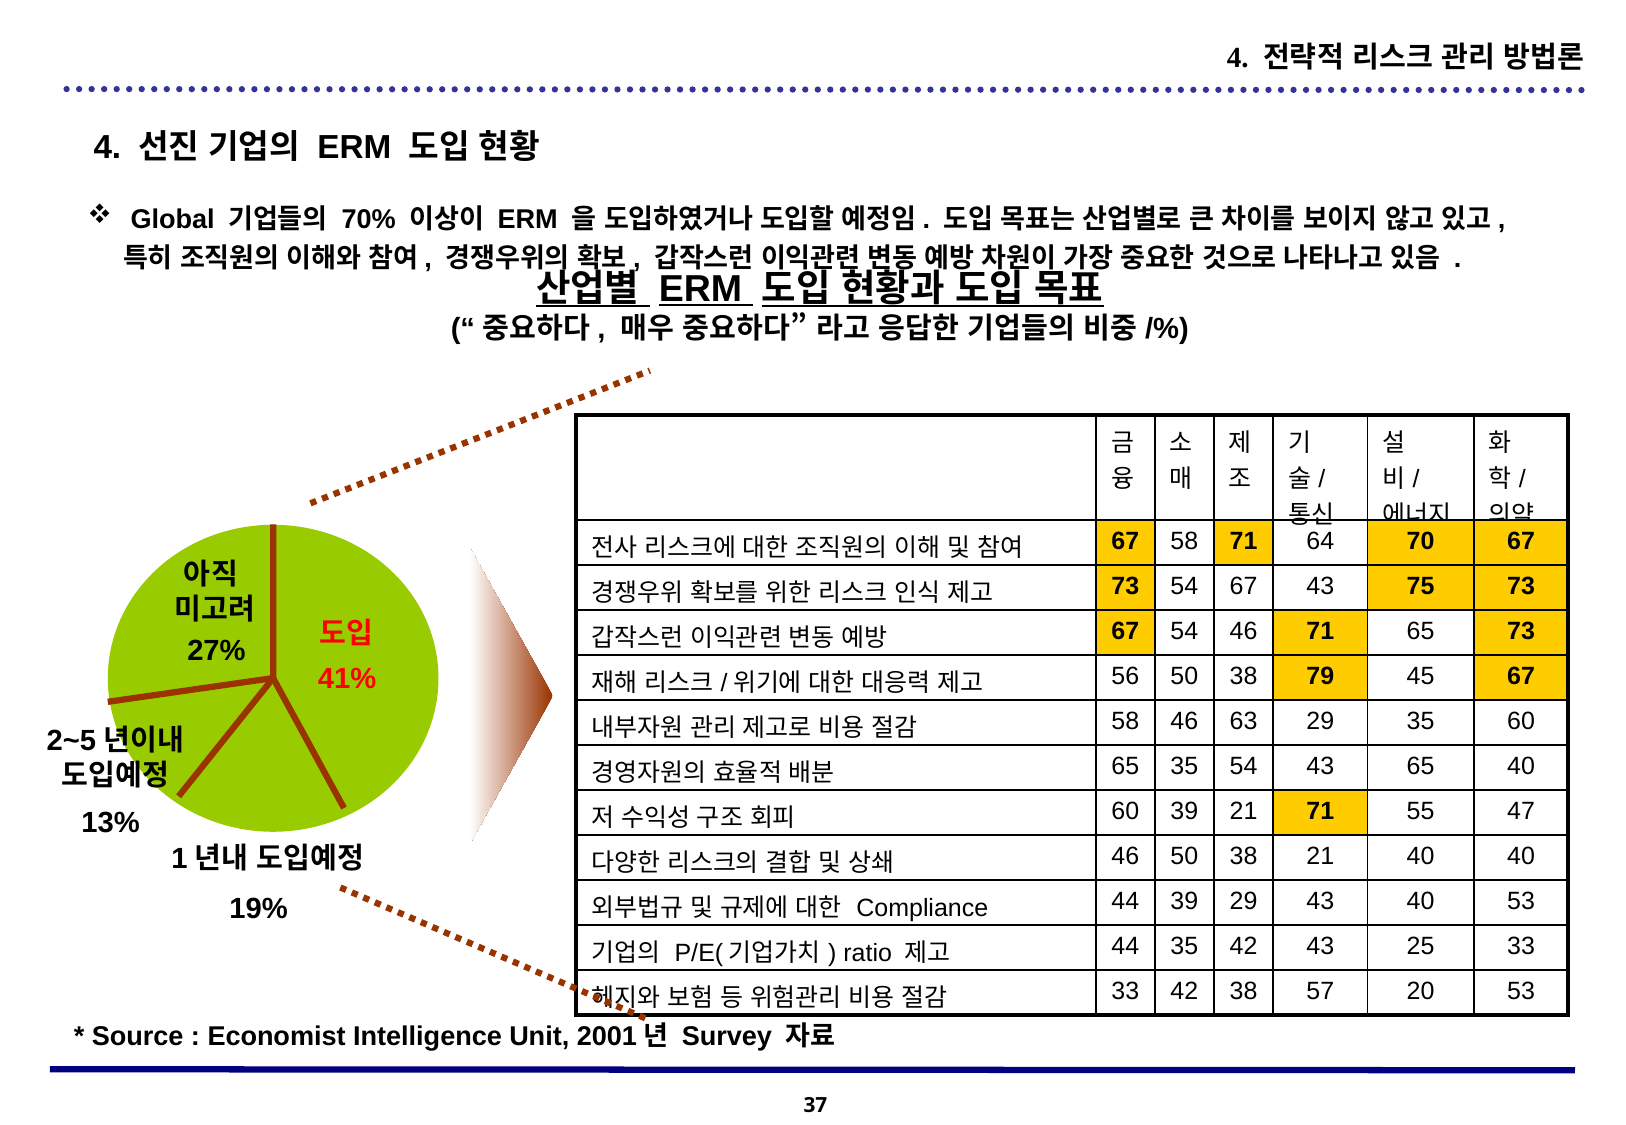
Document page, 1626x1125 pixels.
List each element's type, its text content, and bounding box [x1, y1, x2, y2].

table_cell 38 [1215, 656, 1272, 699]
table_header 제조 [1215, 417, 1272, 519]
table_cell 전사 리스크에 대한 조직원의 이해 및 참여 [578, 521, 1095, 564]
table_cell 21 [1215, 791, 1272, 834]
table_cell 73 [1475, 566, 1566, 609]
table_cell 60 [1097, 791, 1154, 834]
text_box 1년내 도입예정 [156, 831, 380, 882]
table_cell 경영자원의 효율적 배분 [578, 746, 1095, 789]
table_cell 67 [1097, 521, 1154, 564]
table_cell 46 [1097, 836, 1154, 879]
table_cell 35 [1368, 701, 1473, 744]
table_cell 64 [1274, 521, 1367, 564]
table_cell 40 [1368, 836, 1473, 879]
table_cell 71 [1274, 611, 1367, 654]
table_cell 39 [1156, 881, 1213, 924]
table_cell 46 [1156, 701, 1213, 744]
table_header 금융 [1097, 417, 1154, 519]
table_cell 29 [1215, 881, 1272, 924]
table_cell 42 [1215, 926, 1272, 969]
table_cell 79 [1274, 656, 1367, 699]
table_cell 63 [1215, 701, 1272, 744]
table_cell 38 [1215, 971, 1272, 1005]
table_cell 40 [1368, 881, 1473, 924]
table_header 화학/의약 [1475, 417, 1566, 519]
table_cell 45 [1368, 656, 1473, 699]
table_cell 40 [1475, 746, 1566, 789]
table_header 기술/통신 [1274, 417, 1367, 519]
table_cell 43 [1274, 881, 1367, 924]
table_cell 43 [1274, 926, 1367, 969]
table_cell 60 [1475, 701, 1566, 744]
table_cell 73 [1097, 566, 1154, 609]
text_box 4. 선진 기업의 ERM 도입 현황 [78, 117, 801, 173]
table_cell 내부자원 관리 제고로 비용 절감 [578, 701, 1095, 744]
text_box 아직 미고려 [159, 548, 271, 633]
table_cell 39 [1156, 791, 1213, 834]
table_cell 42 [1156, 971, 1213, 1005]
text_box 4. 전략적 리스크 관리 방법론 [1211, 30, 1600, 81]
table_cell 67 [1475, 521, 1566, 564]
table_cell 65 [1097, 746, 1154, 789]
table_cell 외부법규 및 규제에 대한 Compliance [578, 881, 1095, 924]
text_box 27% [172, 623, 261, 674]
table_cell 44 [1097, 881, 1154, 924]
table_cell 67 [1475, 656, 1566, 699]
table_cell 40 [1475, 836, 1566, 879]
table_cell 44 [1097, 926, 1154, 969]
table_cell 경쟁우위 확보를 위한 리스크 인식 제고 [578, 566, 1095, 609]
table_cell 58 [1156, 521, 1213, 564]
text_box 산업별 ERM 도입 현황과 도입 목표 (“중요하다, 매우 중요하다” 라고 응답한 기업들의 비중/%) [413, 252, 1226, 356]
table_cell 29 [1274, 701, 1367, 744]
table_cell 53 [1475, 881, 1566, 924]
table_cell 73 [1475, 611, 1566, 654]
table_cell 20 [1368, 971, 1473, 1013]
table_cell 54 [1156, 611, 1213, 654]
table_cell 53 [1475, 971, 1566, 1013]
table_cell 33 [1475, 926, 1566, 969]
text_box 19% [214, 881, 303, 932]
table_cell 35 [1156, 926, 1213, 969]
table_cell 25 [1368, 926, 1473, 969]
table_cell 75 [1368, 566, 1473, 609]
table_cell 65 [1368, 611, 1473, 654]
table_cell 71 [1215, 521, 1272, 564]
text_box * Source : Economist Intelligence Unit, 2001년 Survey 자료 [59, 1005, 1285, 1065]
table_cell 저 수익성 구조 회피 [578, 791, 1095, 834]
table_cell 33 [1097, 971, 1154, 1005]
table_cell 55 [1368, 791, 1473, 834]
table_cell 43 [1274, 746, 1367, 789]
table_cell 50 [1156, 656, 1213, 699]
table_cell 67 [1215, 566, 1272, 609]
table_cell 21 [1274, 836, 1367, 879]
text_box 도입 [304, 607, 389, 651]
table_cell 57 [1274, 971, 1367, 1013]
table_cell 54 [1215, 746, 1272, 789]
table_cell 65 [1368, 746, 1473, 789]
table_cell 67 [1097, 611, 1154, 654]
table_cell 38 [1215, 836, 1272, 879]
text_box 41% [303, 651, 392, 702]
table_cell 재해 리스크/위기에 대한 대응력 제고 [578, 656, 1095, 699]
table_cell 35 [1156, 746, 1213, 789]
table_cell 50 [1156, 836, 1213, 879]
table_header [578, 417, 1095, 519]
table_cell 58 [1097, 701, 1154, 744]
table_cell 47 [1475, 791, 1566, 834]
text_box 2~5년이내 도입예정 [31, 713, 199, 799]
table_cell 헤지와 보험 등 위험관리 비용 절감 [578, 971, 1095, 1005]
table_cell 56 [1097, 656, 1154, 699]
table_cell 다양한 리스크의 결합 및 상쇄 [578, 836, 1095, 879]
table_cell 기업의 P/E(기업가치) ratio 제고 [578, 926, 1095, 969]
table_header 소매 [1156, 417, 1213, 519]
table_header 설비/에너지 [1368, 417, 1473, 519]
table_cell 54 [1156, 566, 1213, 609]
text_box Global 기업들의 70% 이상이 ERM 을 도입하였거나 도입할 예정임. 도입 목표는 산업별로 큰 차이를 보이지 않고 있고, 특히 조직원의 이해와 참여, 경쟁우위의 확보, 갑작스런 이익관련 변동 예방 차원이 가장 중요한 것으로 나타나고 있음 . [72, 187, 1557, 291]
table_cell 43 [1274, 566, 1367, 609]
text_box 13% [66, 796, 156, 846]
table_cell 갑작스런 이익관련 변동 예방 [578, 611, 1095, 654]
table_cell 70 [1368, 521, 1473, 564]
table_cell 71 [1274, 791, 1367, 834]
text_box [107, 524, 439, 831]
text_box [470, 548, 553, 844]
table_cell 46 [1215, 611, 1272, 654]
